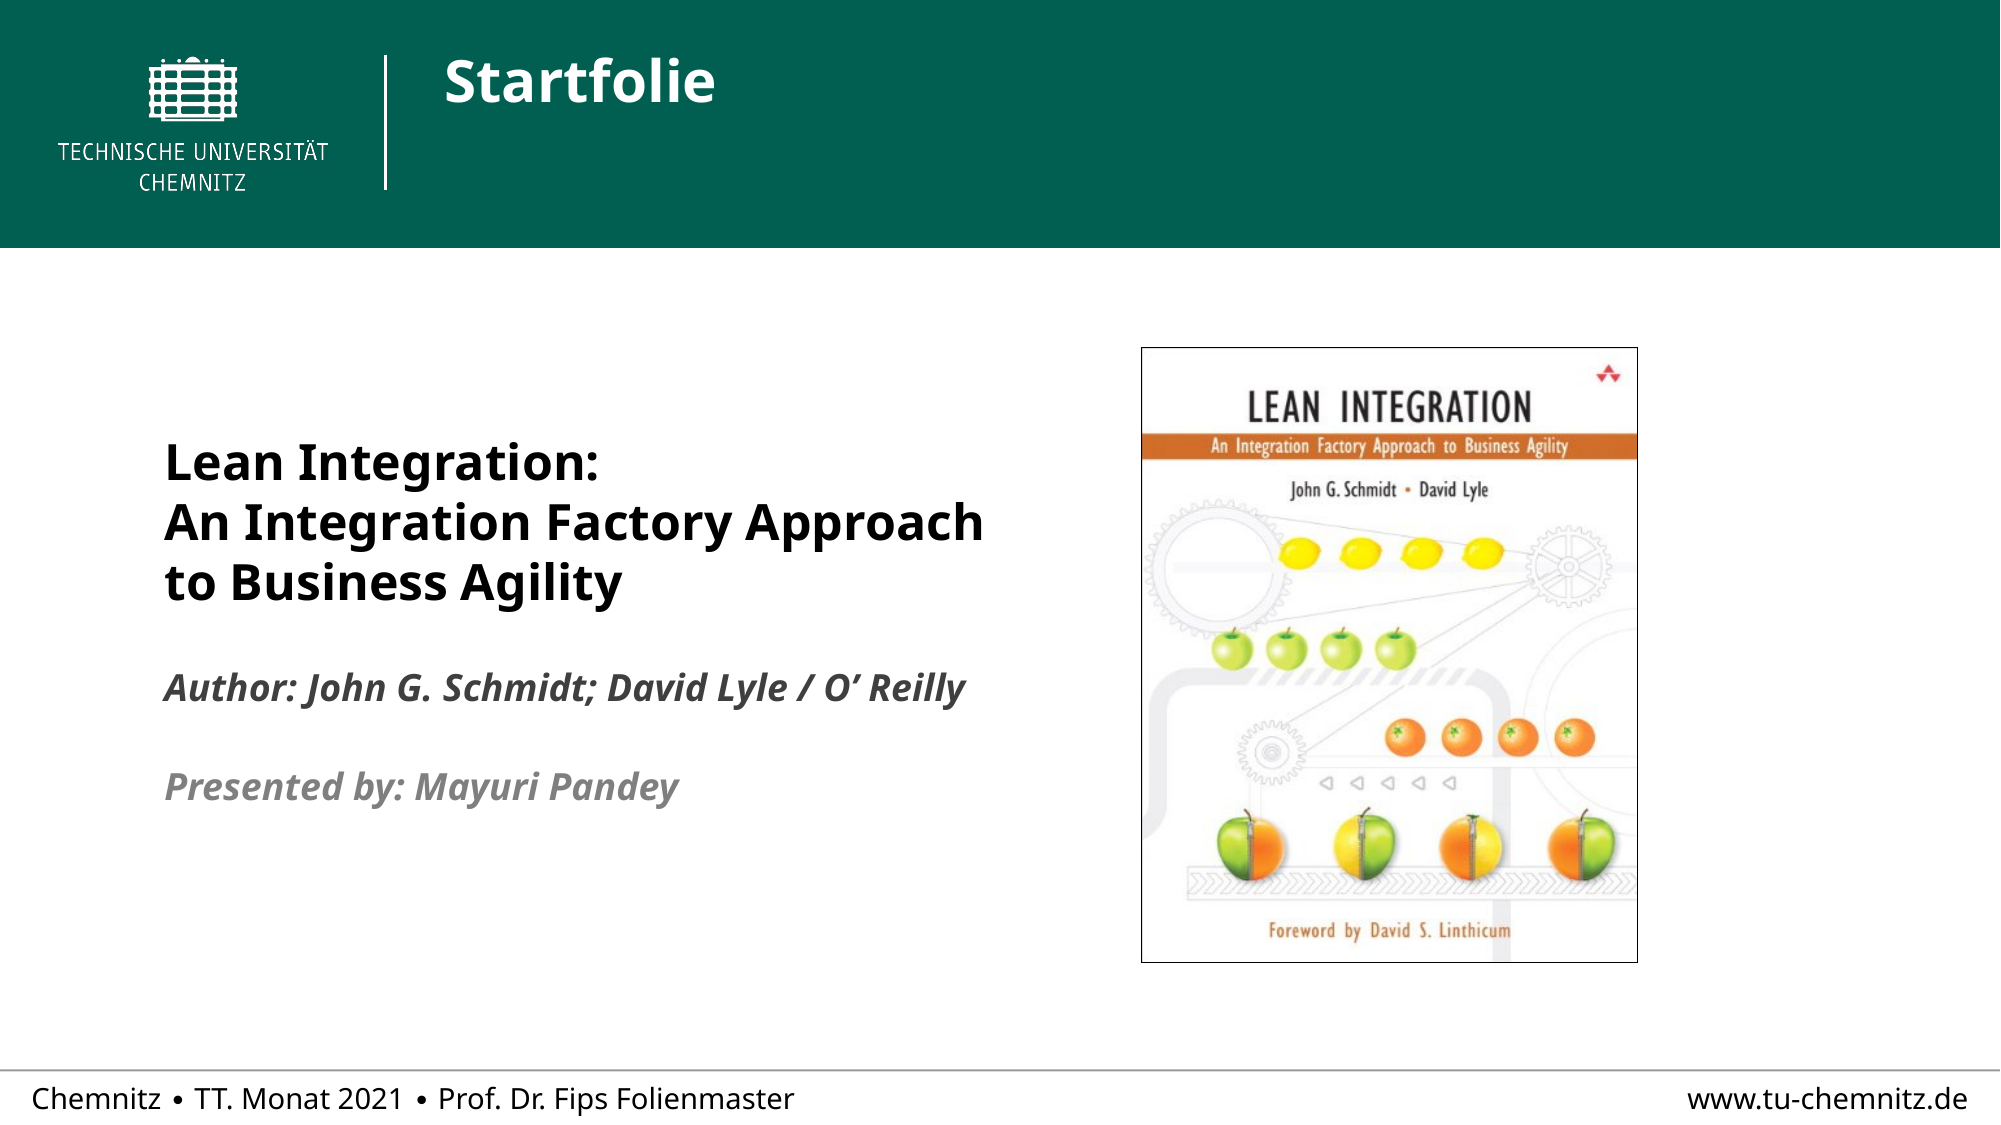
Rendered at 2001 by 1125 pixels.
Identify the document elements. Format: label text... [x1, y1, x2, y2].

title Startfolie [444, 43, 1951, 191]
text_box Lean Integration: An Integration Factory Approach to Business Agility Author: John G. Schmidt; David Lyle / O’ Reilly Presented by: Mayuri Pandey [149, 423, 1136, 905]
picture [0, 0, 386, 248]
picture [1141, 347, 1638, 963]
